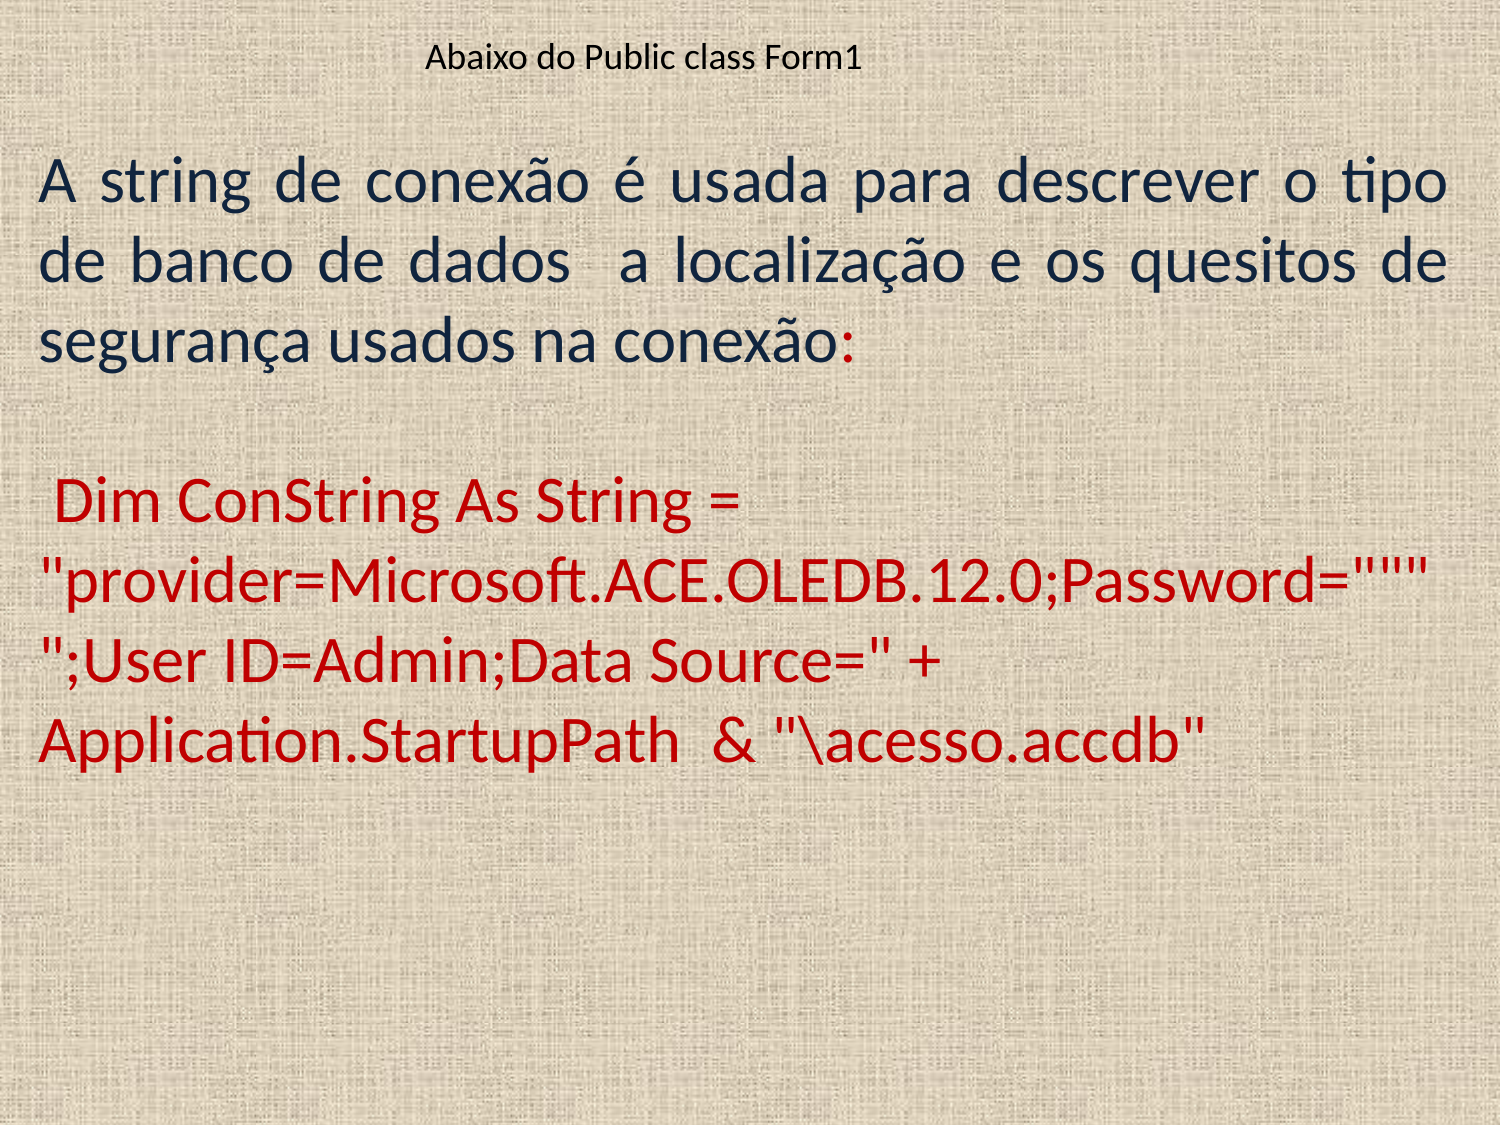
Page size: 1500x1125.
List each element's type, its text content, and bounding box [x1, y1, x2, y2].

text_box A string de conexão é usada para descrever o tipo de banco de dados a localização e os quesitos de segurança usados na conexão: Dim ConString As String = "provider=Microsoft.ACE.OLEDB.12.0;Password="""";User ID=Admin;Data Source=" + Application.StartupPath & "\acesso.accdb" [23, 128, 1465, 784]
text_box Abaixo do Public class Form1 [410, 24, 879, 85]
picture [0, 0, 1500, 1125]
